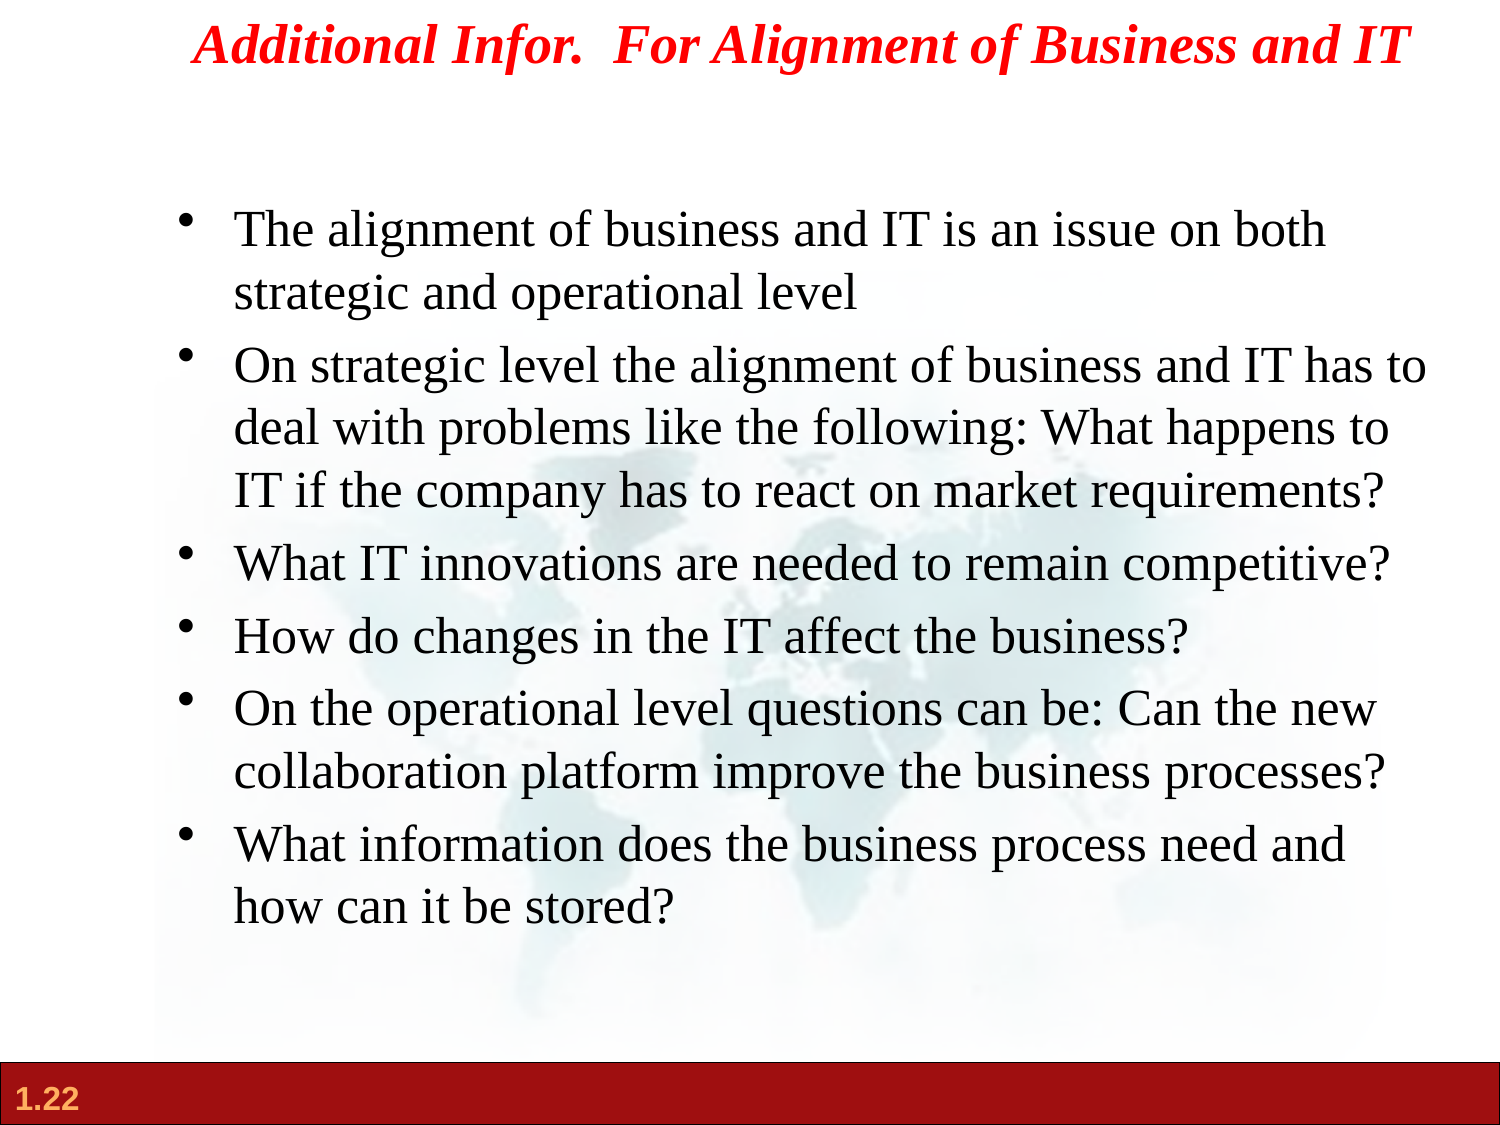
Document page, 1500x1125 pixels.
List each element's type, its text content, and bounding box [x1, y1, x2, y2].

title Additional Infor. For Alignment of Business and IT [174, 0, 1430, 150]
list The alignment of business and IT is an issue on both strategic and operational level On strategic level the alignment of business and IT has to deal with problems like the following: What happens to IT if the company has to react on market requirements? What IT innovations are needed to remain competitive? How do changes in the IT affect the business? On the operational level questions can be: Can the new collaboration platform improve the business processes? What information does the business process need and how can it be stored? [162, 187, 1463, 1038]
picture [0, 0, 1500, 1062]
